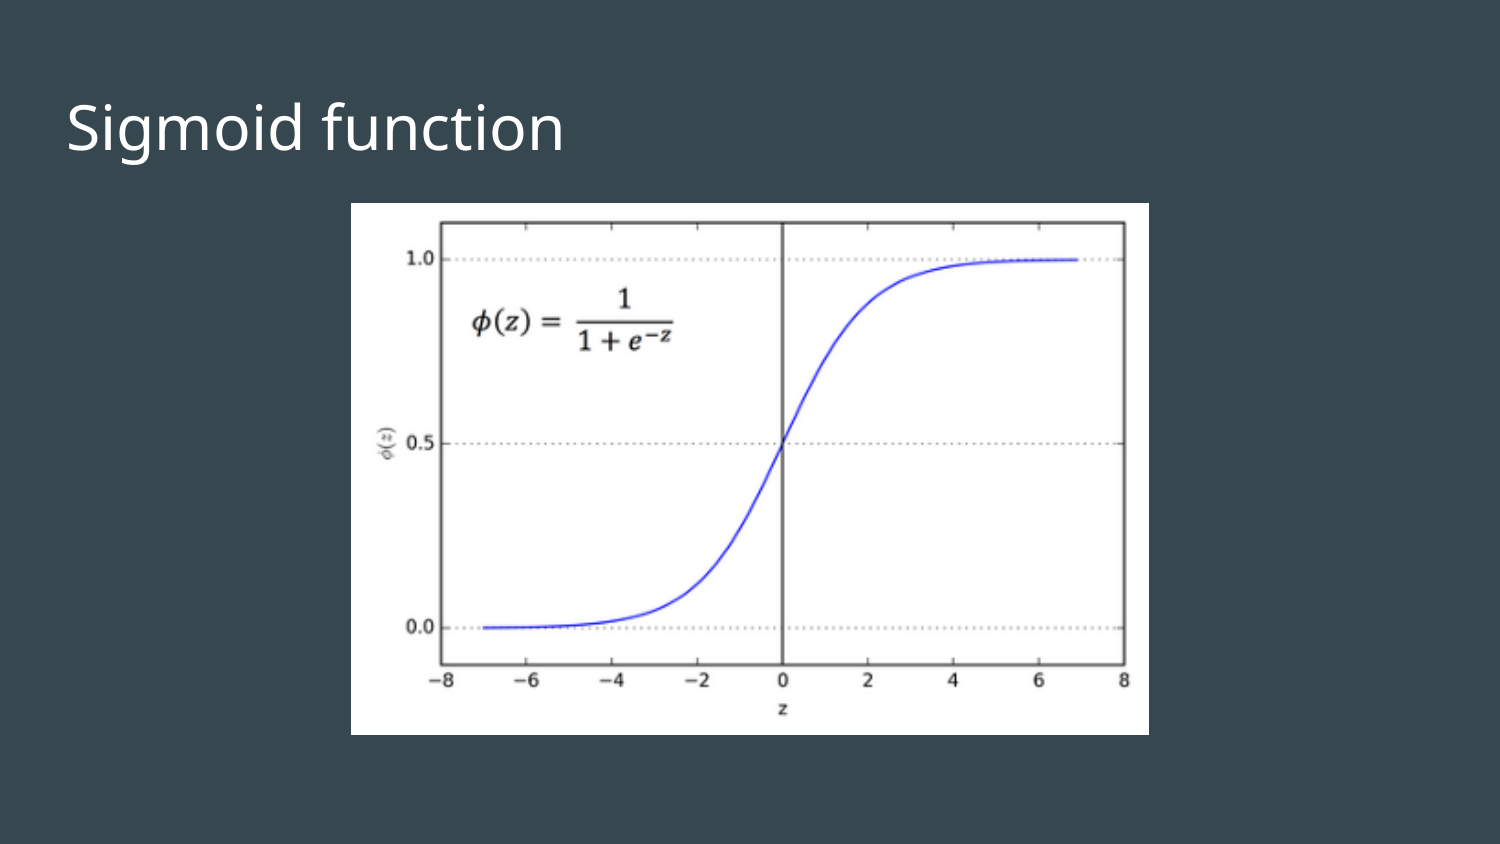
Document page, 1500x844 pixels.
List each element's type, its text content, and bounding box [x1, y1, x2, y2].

title Sigmoid function [51, 72, 1449, 167]
picture [350, 203, 1150, 735]
